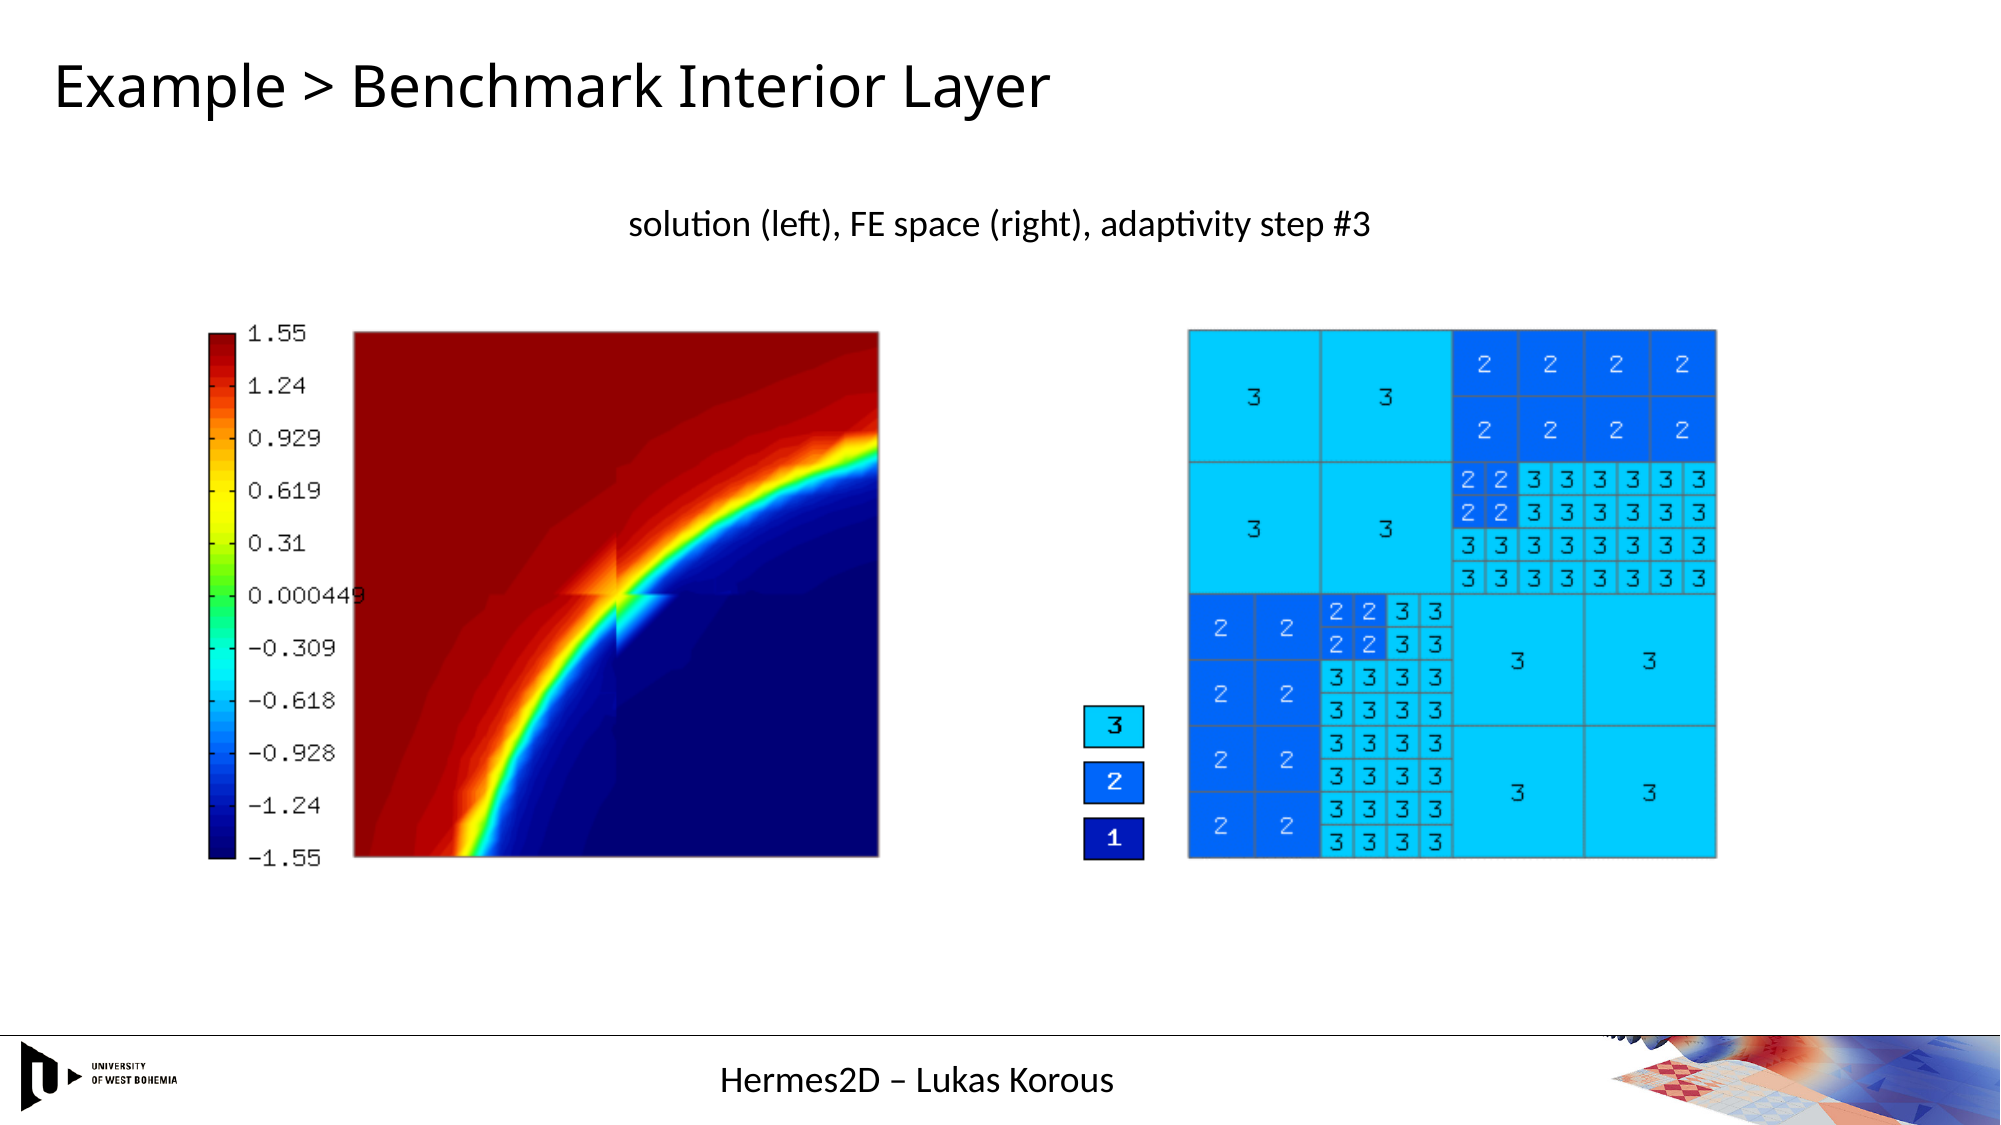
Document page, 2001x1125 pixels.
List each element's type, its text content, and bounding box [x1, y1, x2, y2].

picture [184, 307, 905, 882]
text_box Hermes2D – Lukas Korous [705, 1047, 1295, 1108]
picture [1576, 1036, 2000, 1125]
text_box solution (left), FE space (right), adaptivity step #3 [582, 191, 1418, 251]
picture [21, 1041, 227, 1125]
picture [1059, 305, 1751, 882]
title Example > Benchmark Interior Layer [38, 43, 1962, 134]
